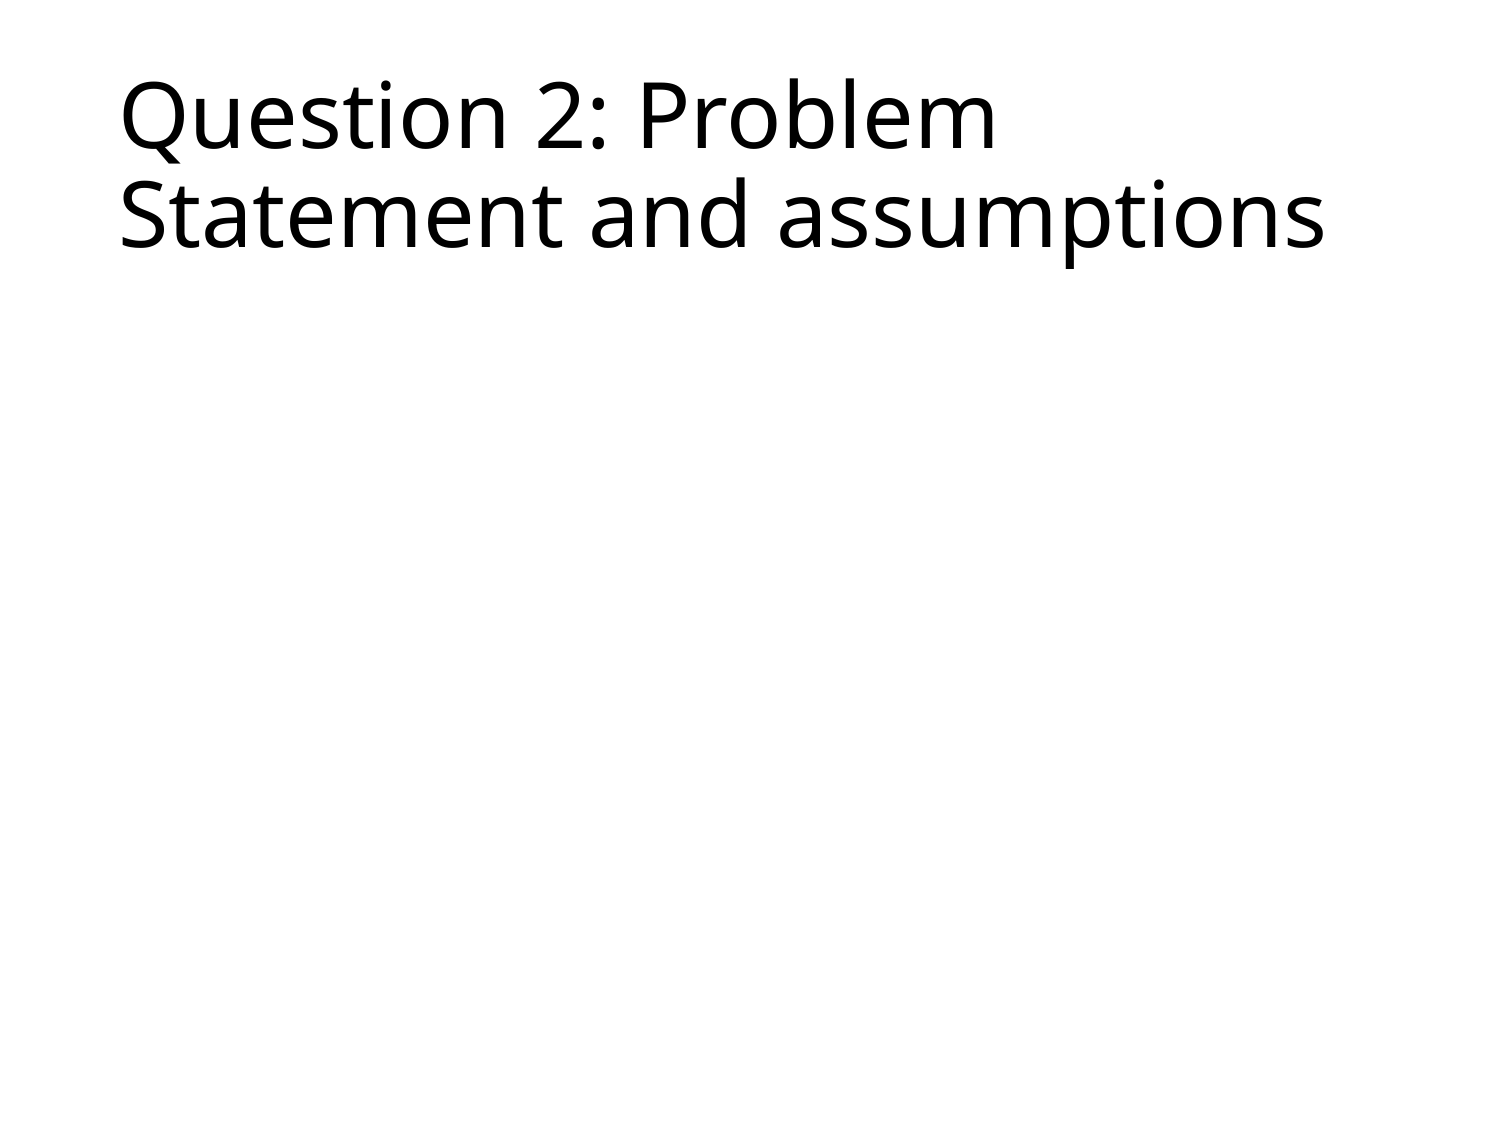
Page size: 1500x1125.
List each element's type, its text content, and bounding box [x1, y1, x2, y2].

title Question 2: Problem Statement and assumptions [103, 59, 1397, 278]
